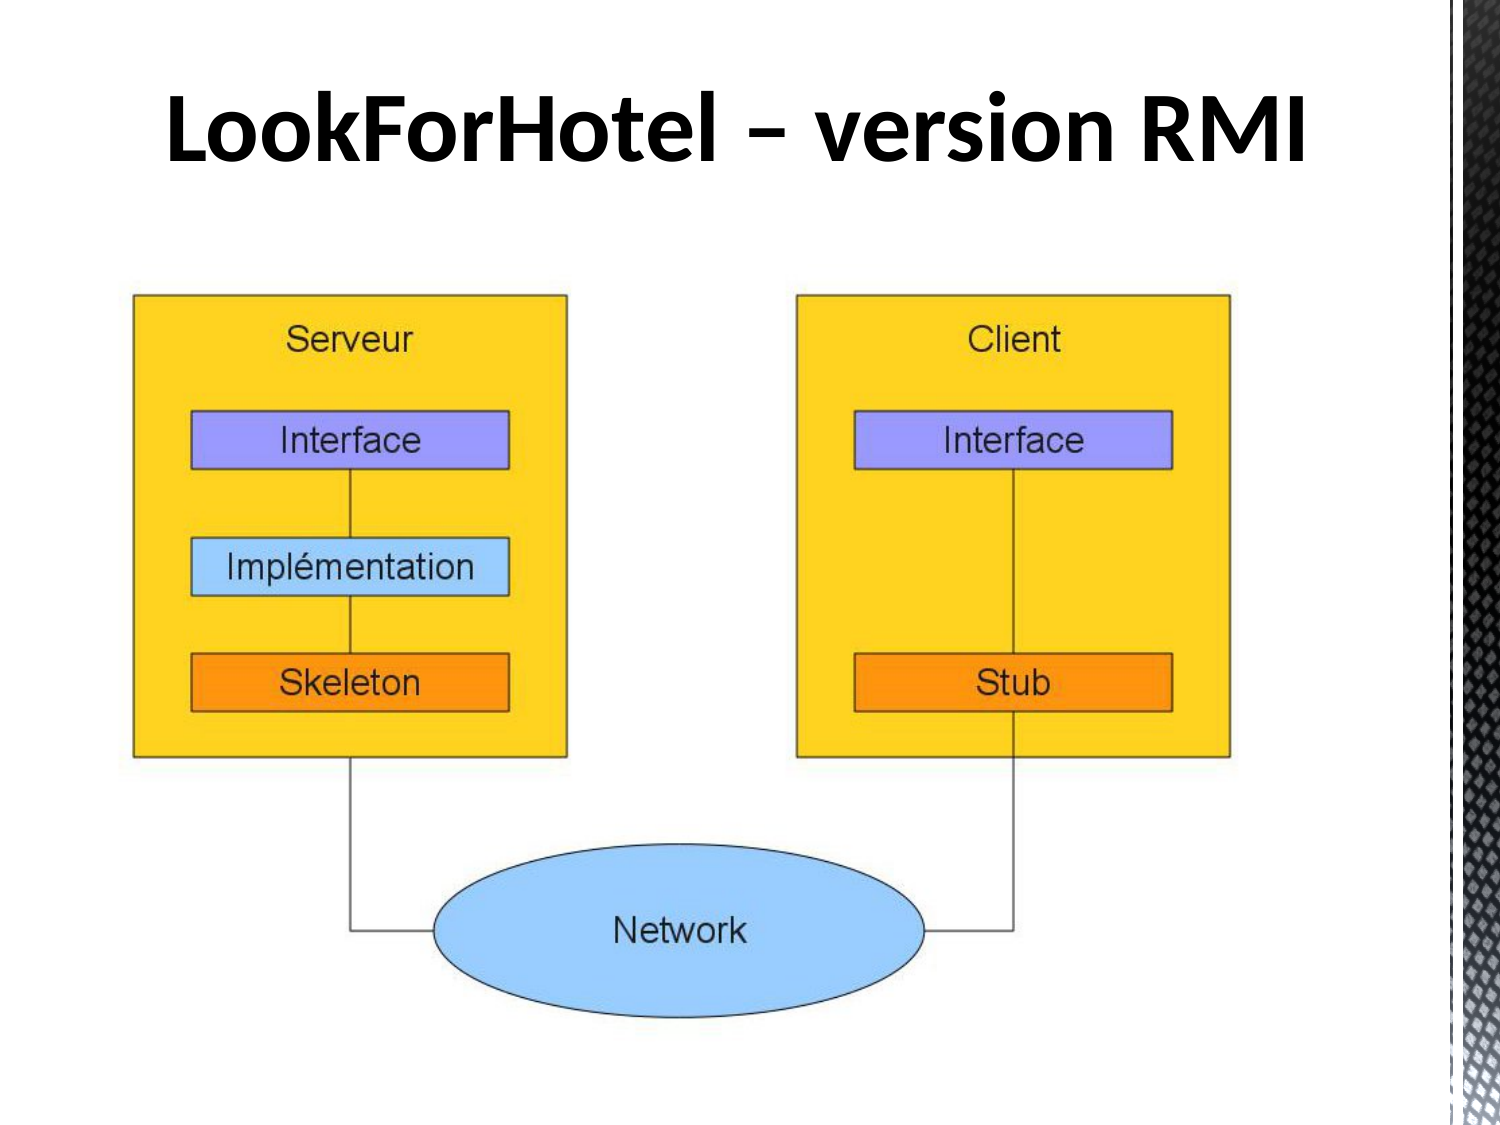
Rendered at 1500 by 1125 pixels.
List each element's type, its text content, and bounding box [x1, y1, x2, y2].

text_box LookForHotel – version RMI [100, 54, 1376, 190]
picture [76, 243, 1288, 1067]
picture [1447, 0, 1500, 1125]
